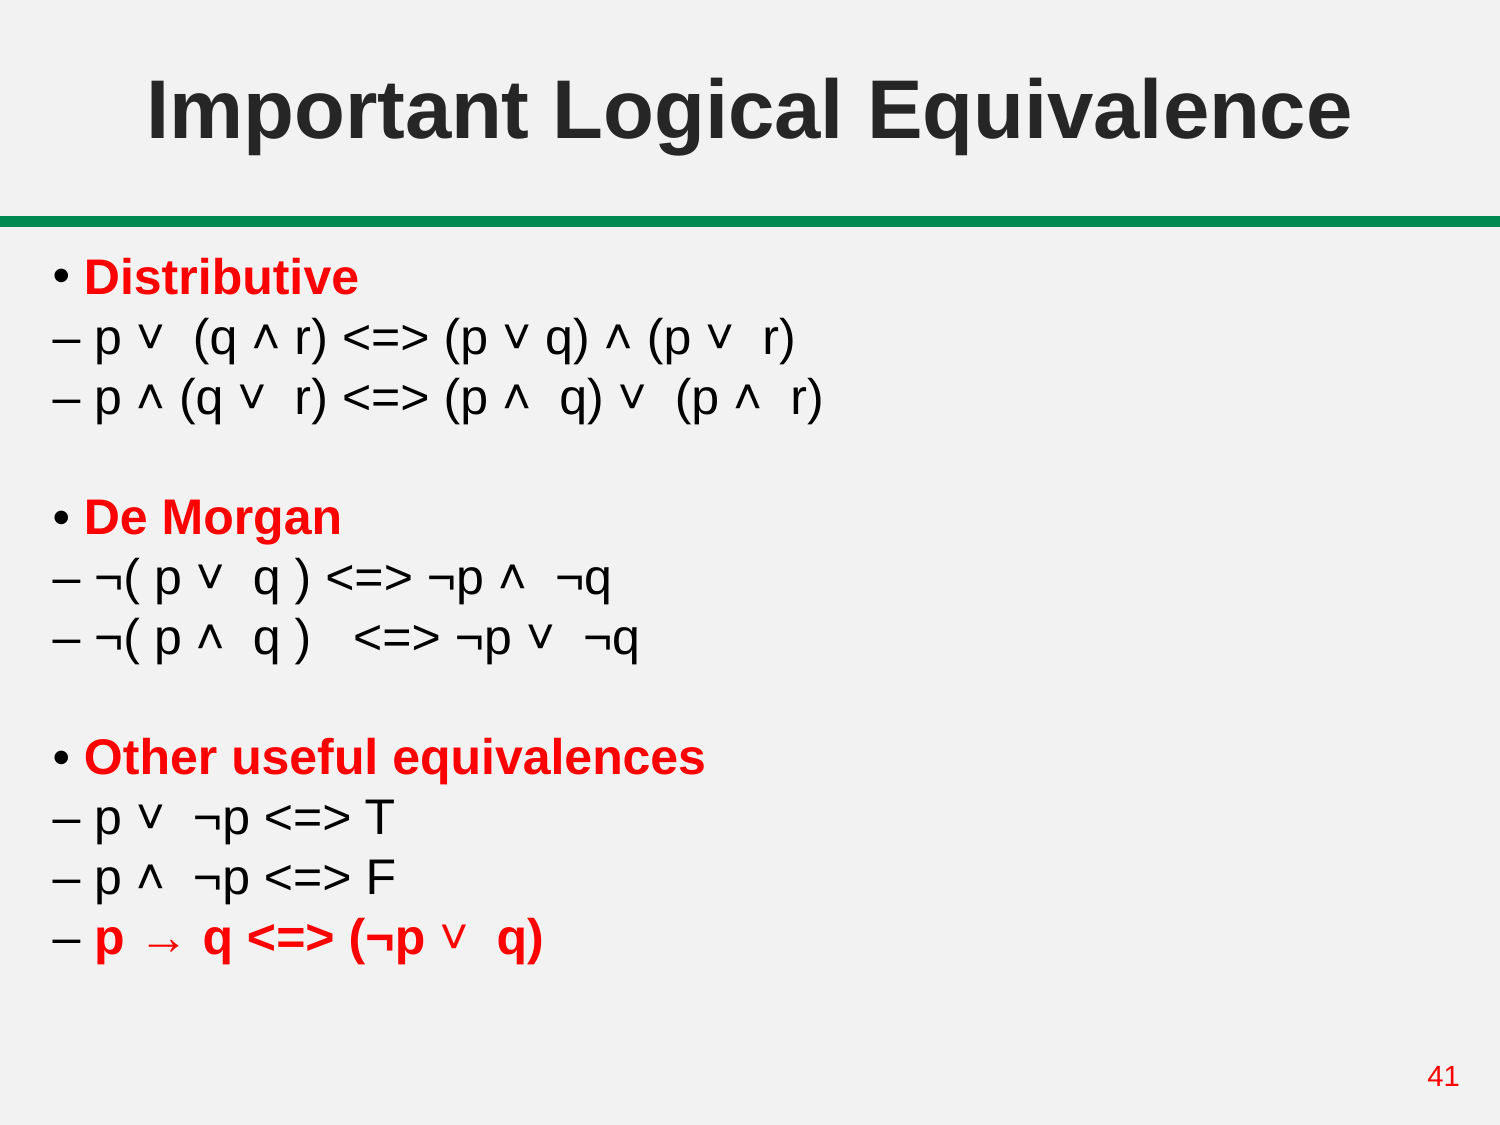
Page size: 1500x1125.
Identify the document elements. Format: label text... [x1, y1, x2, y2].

title Important Logical Equivalence [0, 0, 1500, 163]
text_box Distributive – p ˅ (q ˄ r) <=> (p ˅ q) ˄ (p ˅ r) – p ˄ (q ˅ r) <=> (p ˄ q) ˅ (p ˄ r) • De Morgan – ¬( p ˅ q ) <=> ¬p ˄ ¬q – ¬( p ˄ q ) <=> ¬p ˅ ¬q • Other useful equivalences – p ˅ ¬p <=> T – p ˄ ¬p <=> F – p → q <=> (¬p ˅ q) [37, 237, 1475, 973]
